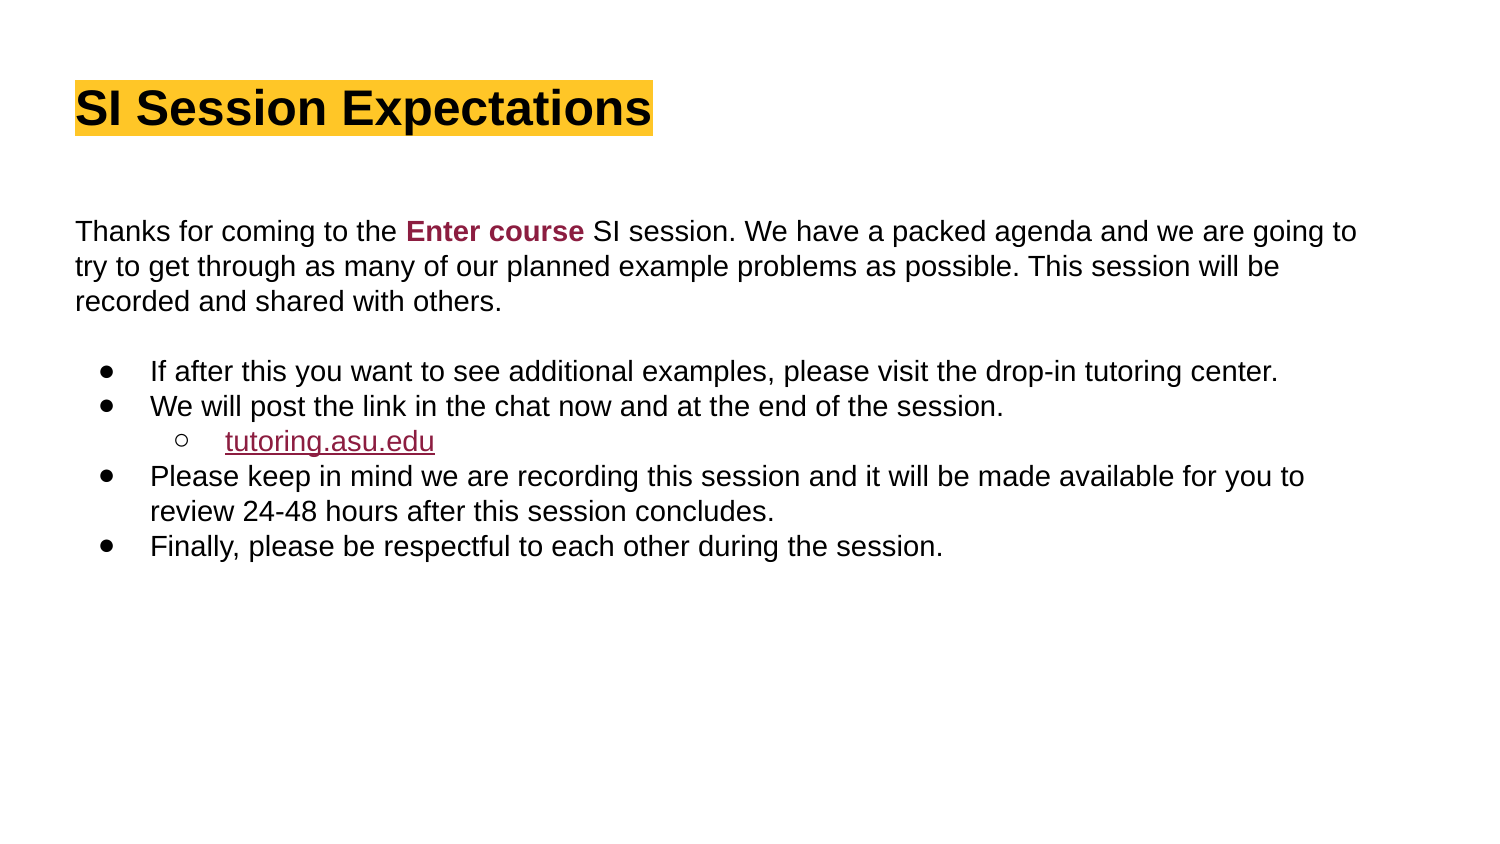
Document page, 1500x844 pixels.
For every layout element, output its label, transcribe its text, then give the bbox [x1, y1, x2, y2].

text_box SI Session Expectations [75, 75, 804, 134]
text_box Thanks for coming to the Enter course SI session. We have a packed agenda and we are going to try to get through as many of our planned example problems as possible. This session will be recorded and shared with others. If after this you want to see additional examples, please visit the drop-in tutoring center. We will post the link in the chat now and at the end of the session. tutoring.asu.edu Please keep in mind we are recording this session and it will be made available for you to review 24-48 hours after this session concludes. Finally, please be respectful to each other during the session. [75, 212, 1385, 783]
